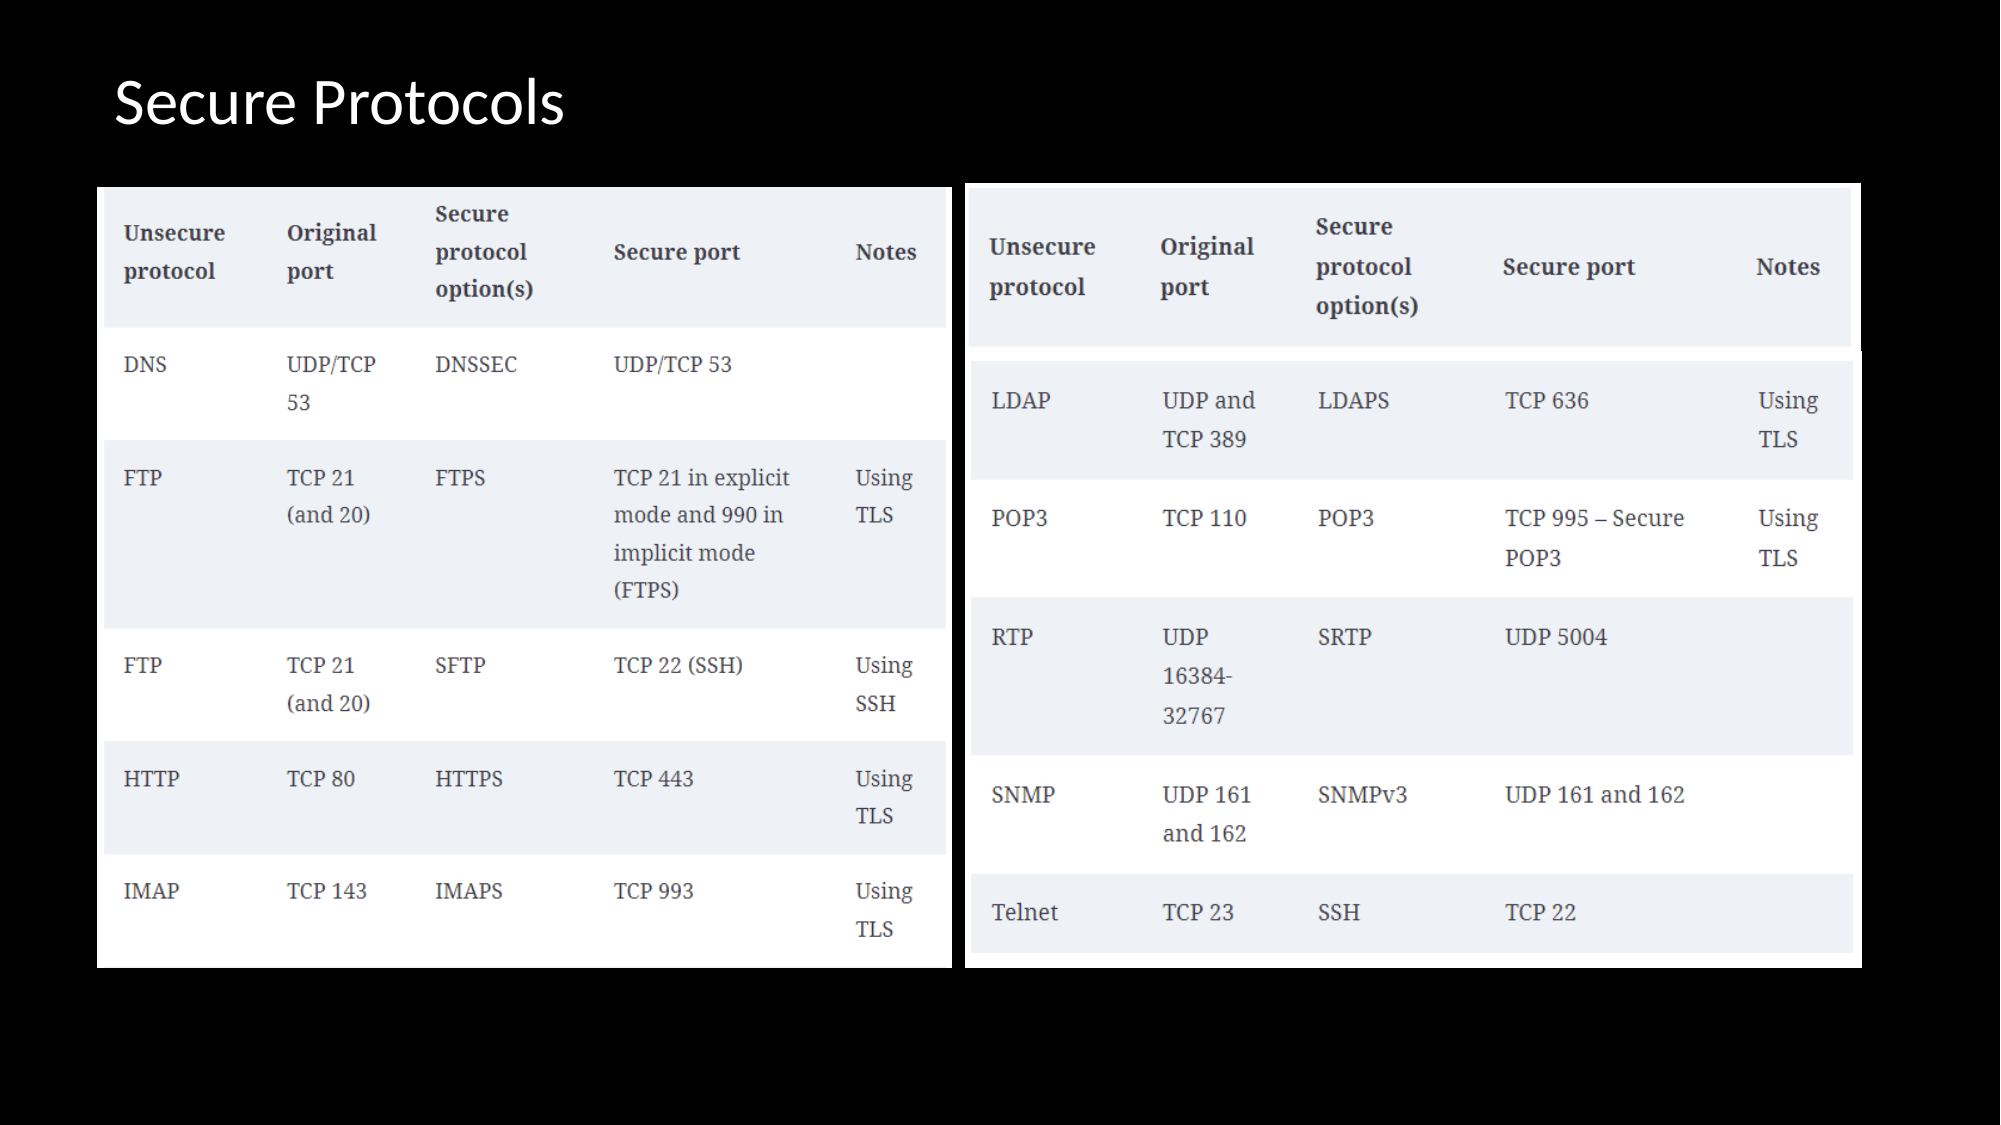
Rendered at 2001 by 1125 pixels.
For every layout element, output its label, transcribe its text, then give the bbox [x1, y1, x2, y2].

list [97, 187, 953, 968]
picture [964, 183, 1862, 968]
title Secure Protocols [99, 45, 1900, 150]
